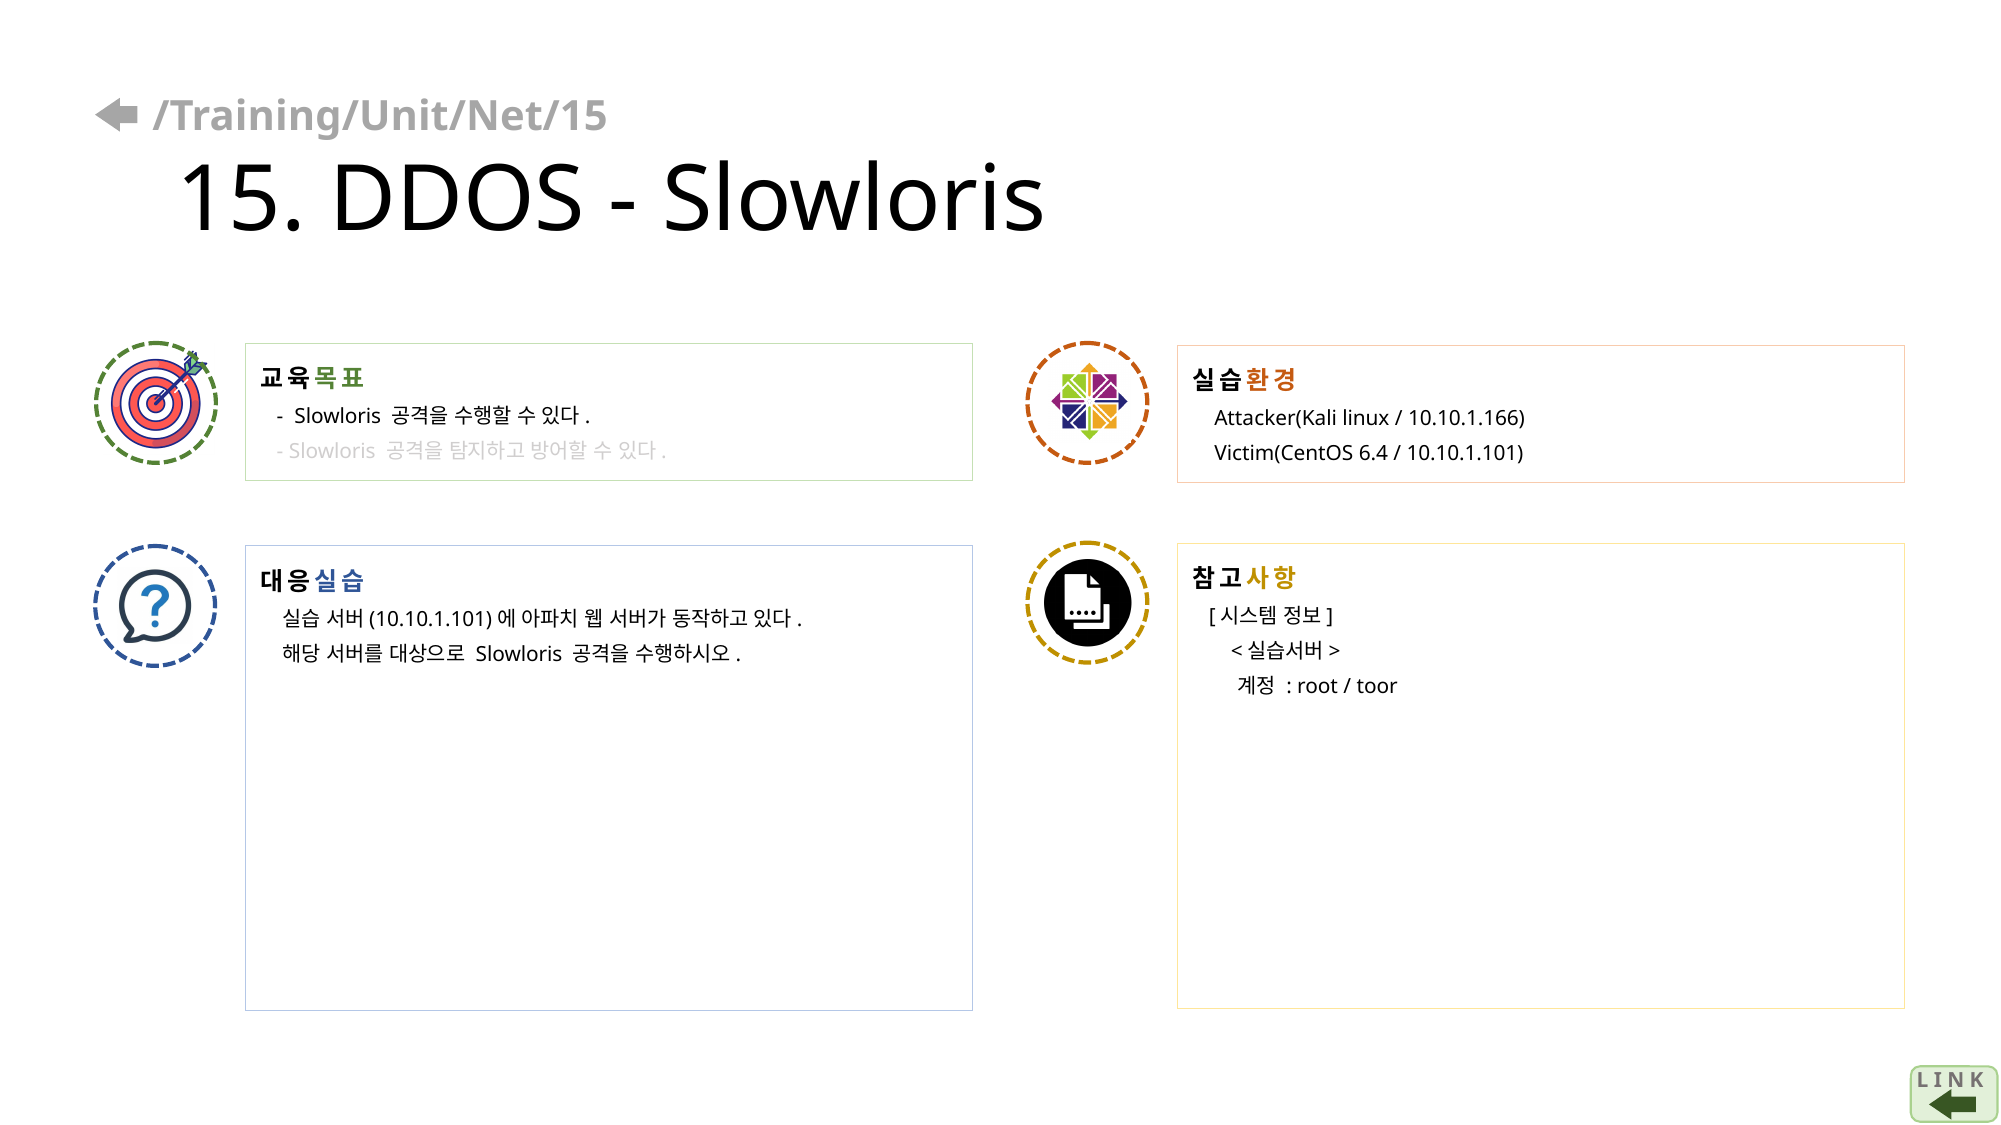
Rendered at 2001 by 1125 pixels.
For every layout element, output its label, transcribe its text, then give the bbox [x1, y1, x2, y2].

text_box [95, 373, 103, 434]
text_box 참고사항 [시스템 정보] <실습서버> 계정 : root / toor [1177, 543, 1905, 1009]
text_box [94, 544, 217, 667]
text_box [1026, 566, 1039, 640]
picture [117, 567, 193, 644]
text_box [93, 95, 139, 134]
picture [1048, 360, 1131, 443]
text_box [1050, 651, 1125, 664]
text_box [1026, 341, 1149, 464]
text_box [124, 455, 187, 464]
text_box 교육목표 - Slowloris 공격을 수행할 수 있다. - Slowloris 공격을 탐지하고 방어할 수 있다. [245, 343, 973, 481]
picture [1039, 554, 1136, 651]
title /Training/Unit/Net/15 15. DDOS - Slowloris [137, 59, 1863, 278]
text_box [1051, 541, 1125, 554]
text_box 실습환경 Attacker(Kali linux / 10.10.1.166) Victim(CentOS 6.4 / 10.10.1.101) [1177, 345, 1905, 483]
text_box [1136, 565, 1149, 640]
text_box 대응실습 실습 서버(10.10.1.101)에 아파치 웹 서버가 동작하고 있다. 해당 서버를 대상으로 Slowloris 공격을 수행하시오. [245, 545, 973, 1011]
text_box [1901, 1059, 2000, 1125]
picture [103, 343, 215, 455]
